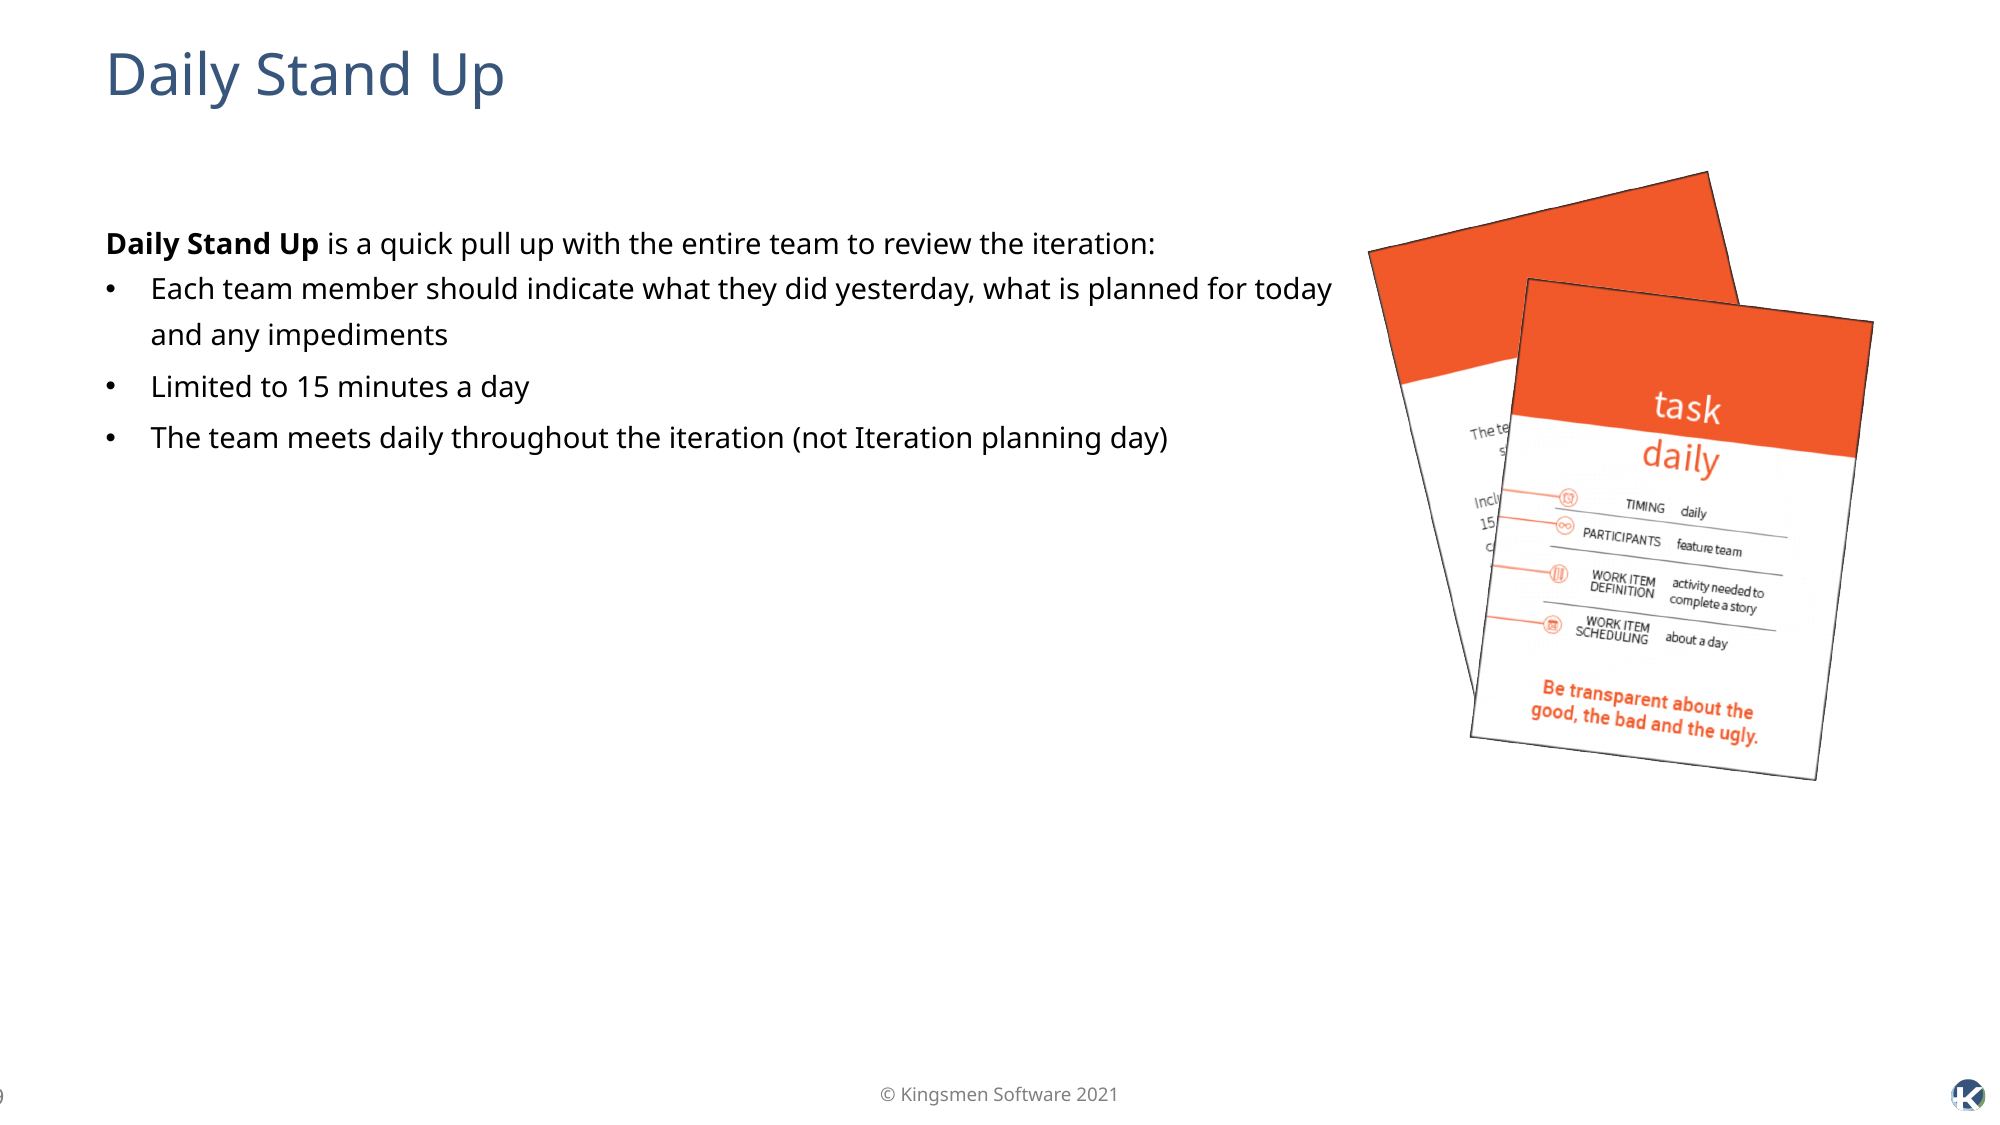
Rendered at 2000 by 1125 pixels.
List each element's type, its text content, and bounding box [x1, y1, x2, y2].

list Daily Stand Up is a quick pull up with the entire team to review the iteration: Each team member should indicate what they did yesterday, what is planned for today and any impediments Limited to 15 minutes a day The team meets daily throughout the iteration (not Iteration planning day) [90, 217, 1368, 957]
picture [1950, 1078, 1987, 1112]
title Daily Stand Up [90, 33, 1816, 119]
picture [1368, 171, 1873, 780]
